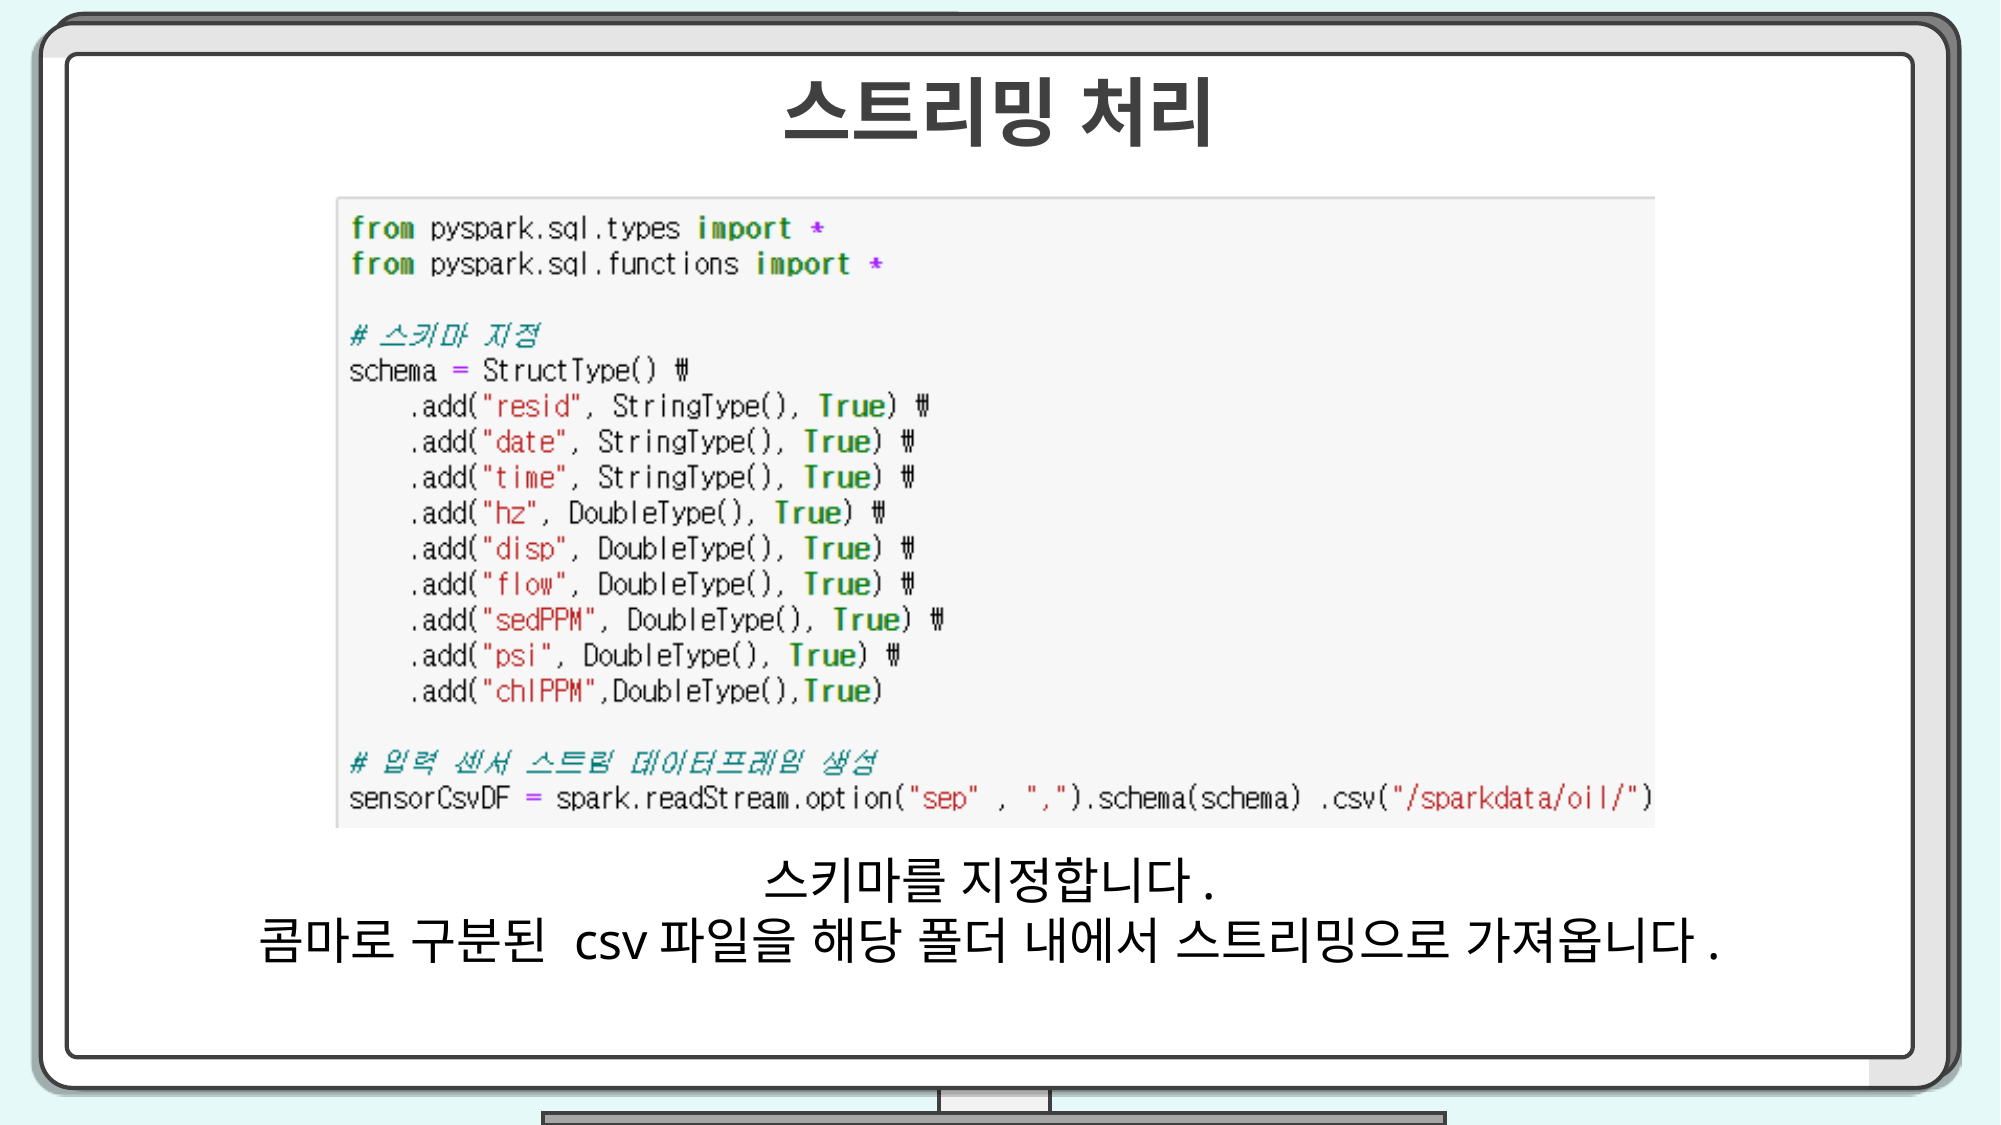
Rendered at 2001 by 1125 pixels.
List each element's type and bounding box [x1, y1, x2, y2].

picture [324, 191, 1655, 828]
text_box [40, 13, 1960, 1125]
